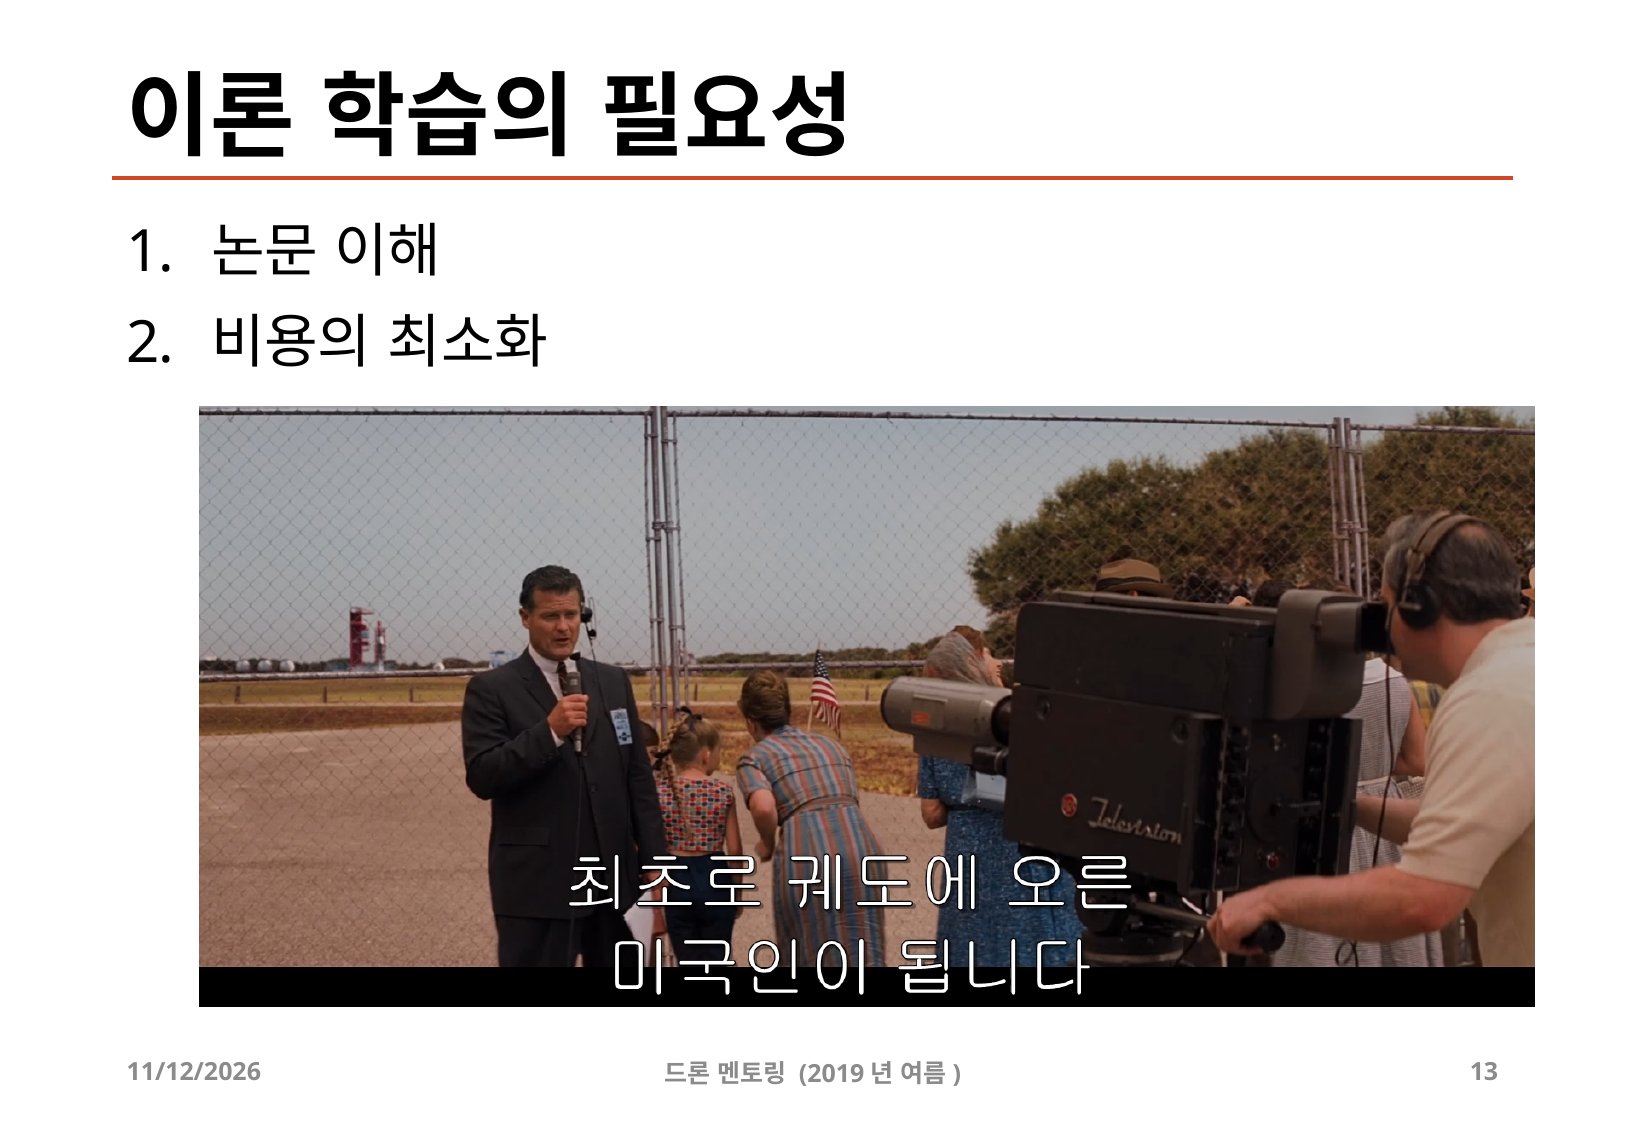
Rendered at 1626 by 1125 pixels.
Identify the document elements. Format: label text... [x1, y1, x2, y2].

list 논문 이해 비용의 최소화 [111, 205, 1514, 419]
title 이론 학습의 필요성 [111, 59, 1514, 179]
picture [199, 406, 1535, 1007]
slide_number 13 [1433, 1042, 1514, 1103]
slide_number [111, 1042, 303, 1103]
footer 드론 멘토링 (2019년 여름) [538, 1042, 1087, 1103]
